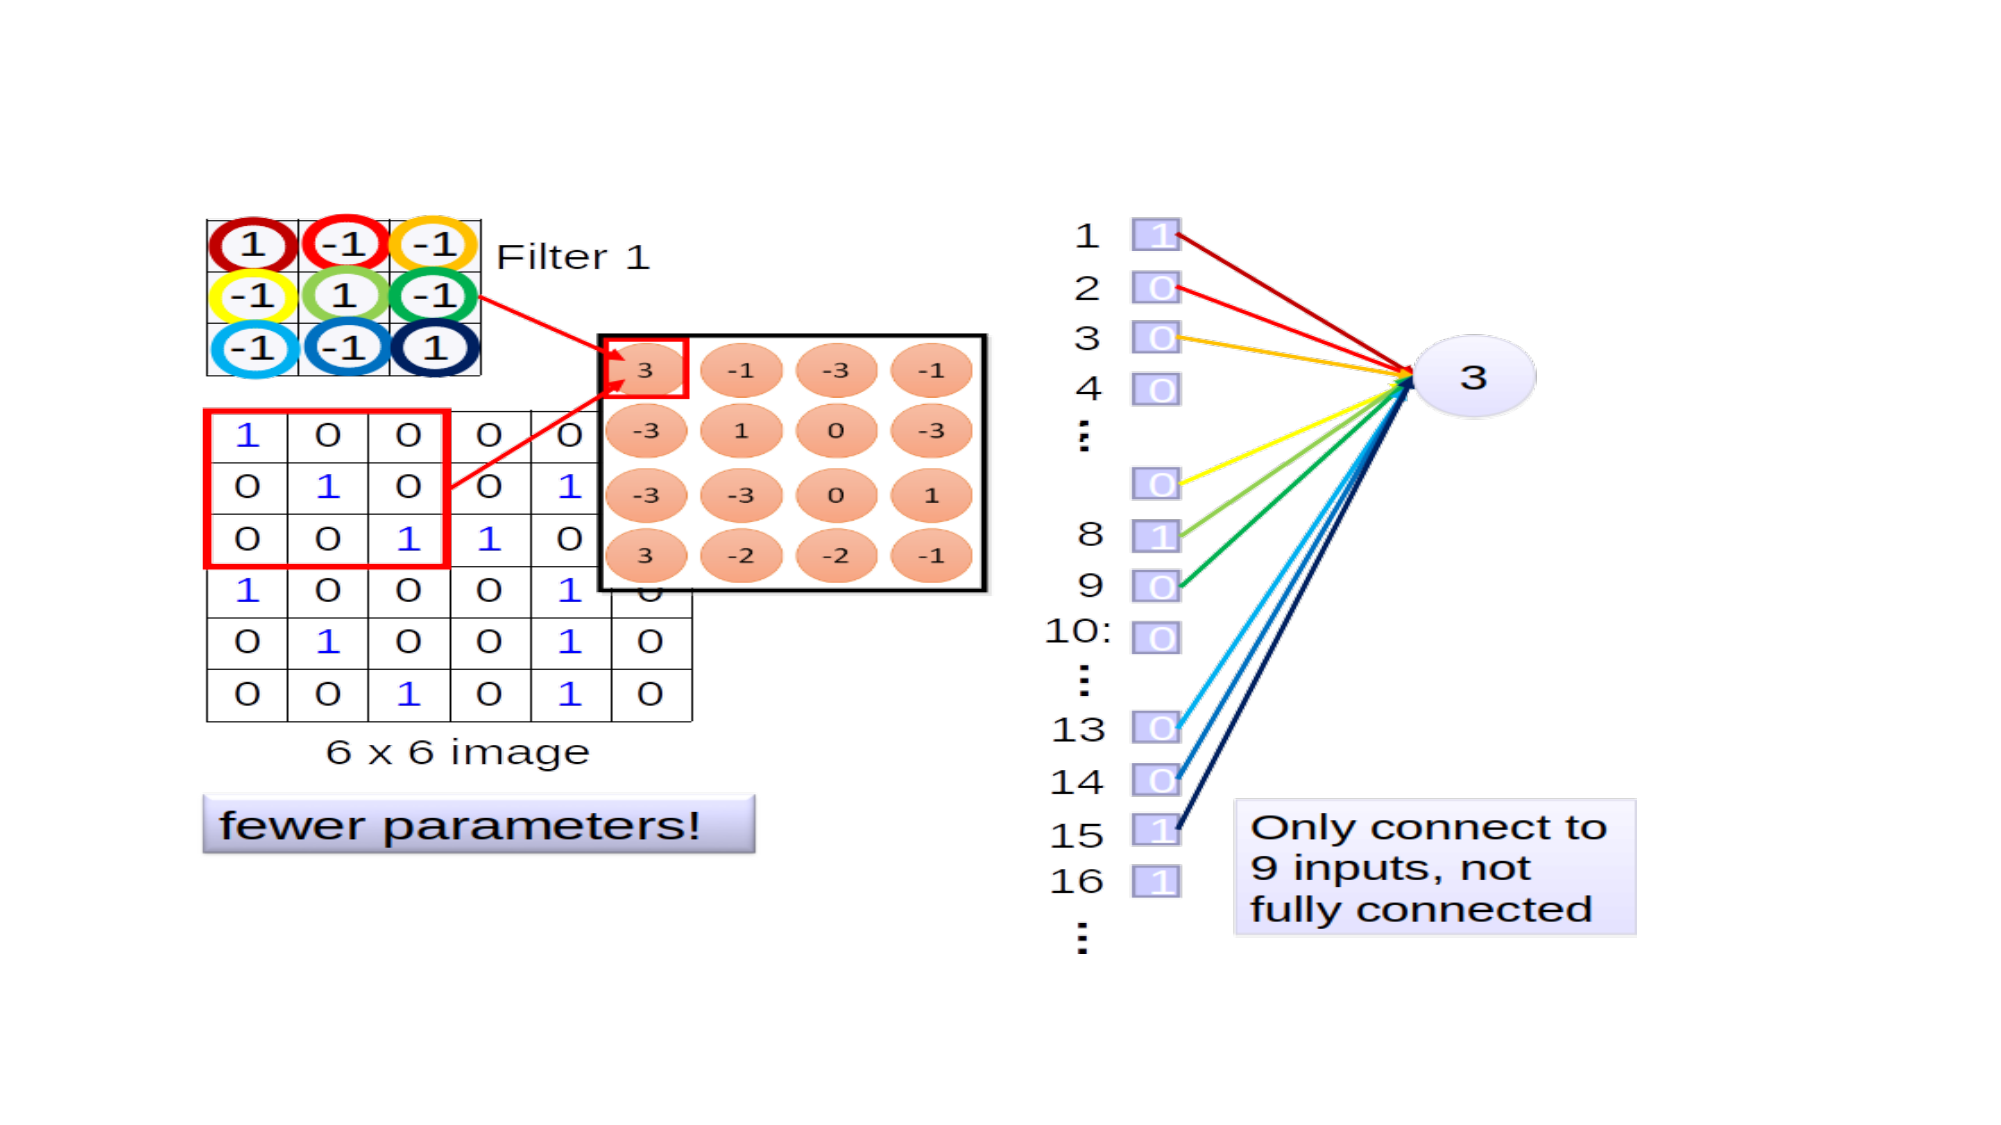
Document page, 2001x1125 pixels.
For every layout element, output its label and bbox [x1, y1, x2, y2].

picture [193, 213, 1637, 954]
